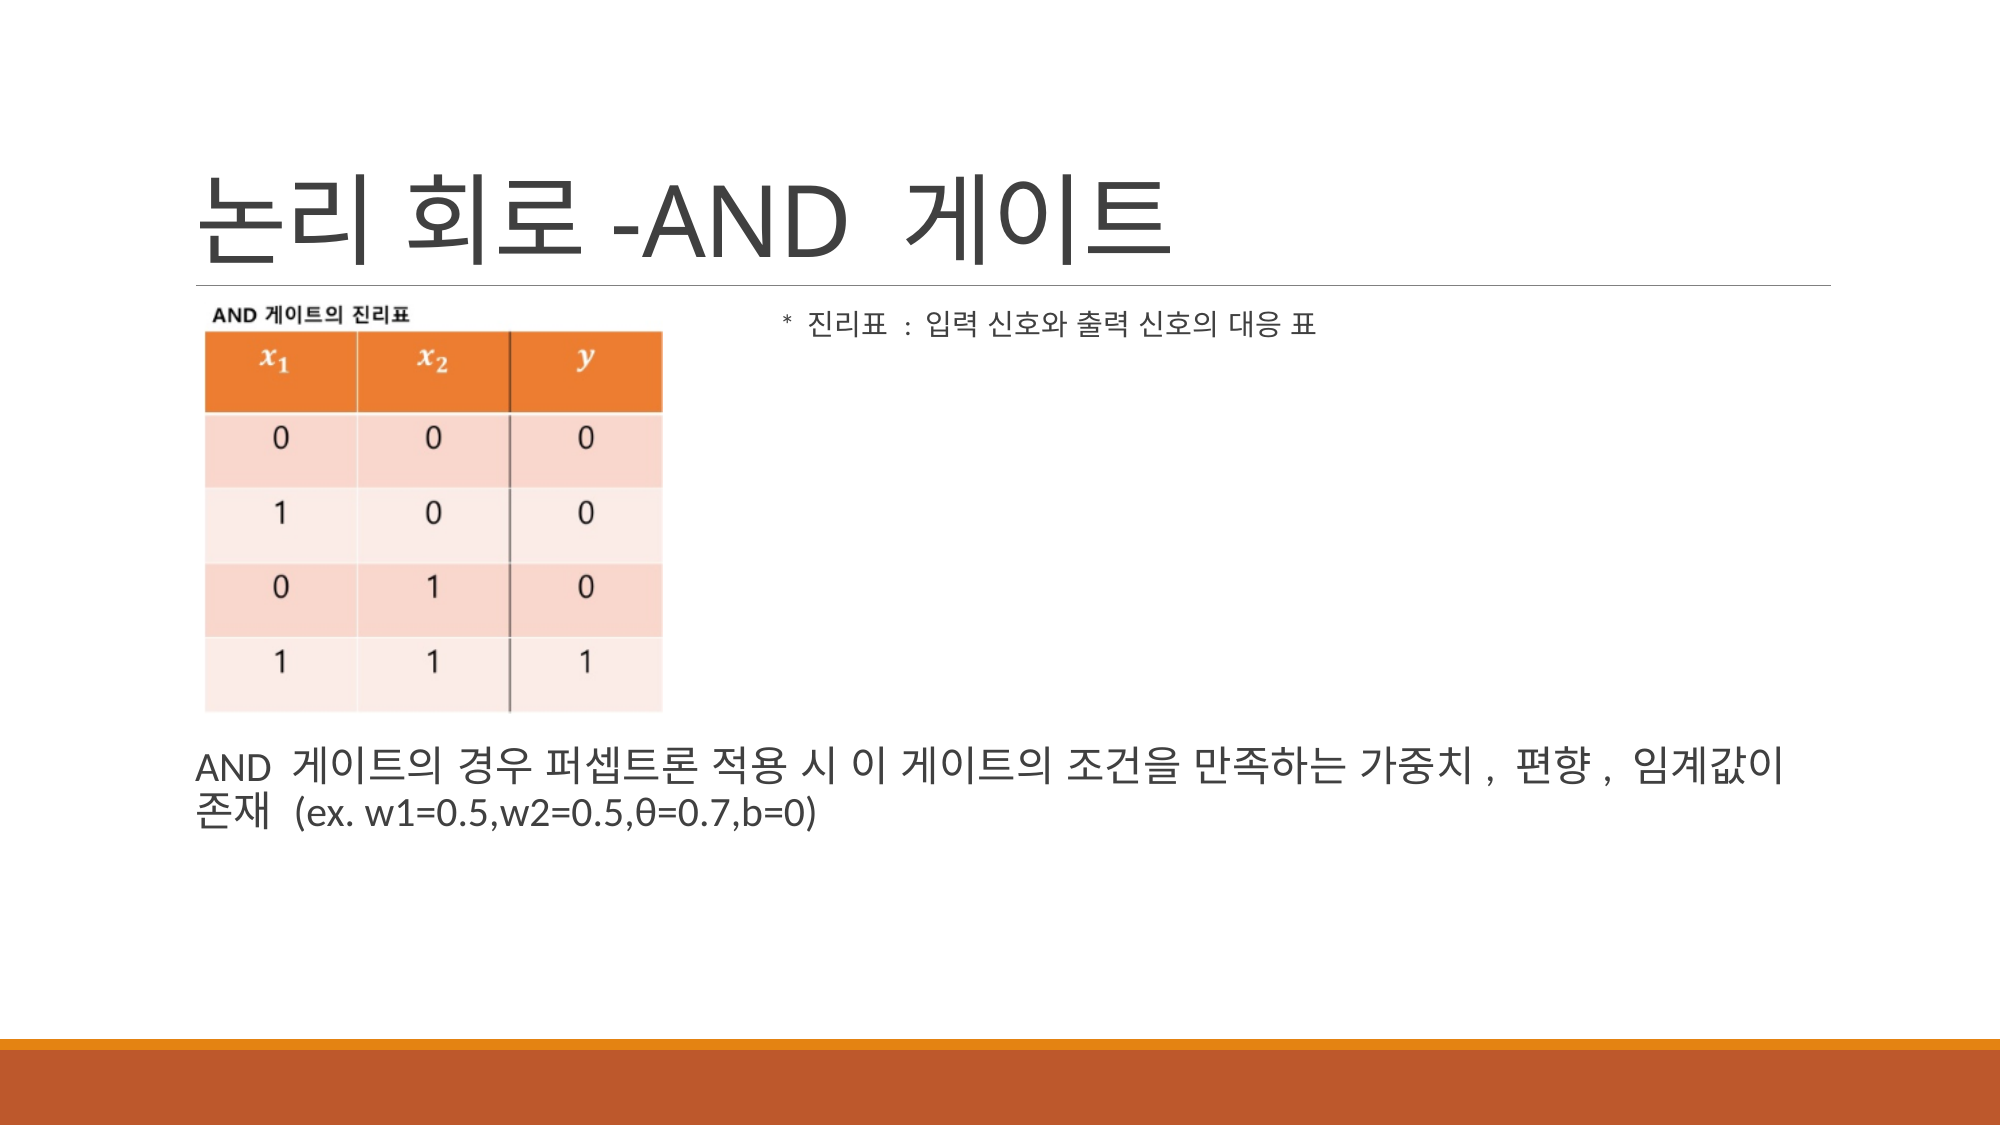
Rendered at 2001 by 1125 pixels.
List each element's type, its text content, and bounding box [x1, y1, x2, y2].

picture [203, 302, 664, 714]
title 논리 회로-AND 게이트 [180, 47, 1830, 285]
list * 진리표 : 입력 신호와 출력 신호의 대응 표 AND 게이트의 경우 퍼셉트론 적용 시 이 게이트의 조건을 만족하는 가중치, 편향, 임계값이 존재 (ex. w1=0.5,w2=0.5,θ=0.7,b=0) [180, 302, 1830, 963]
